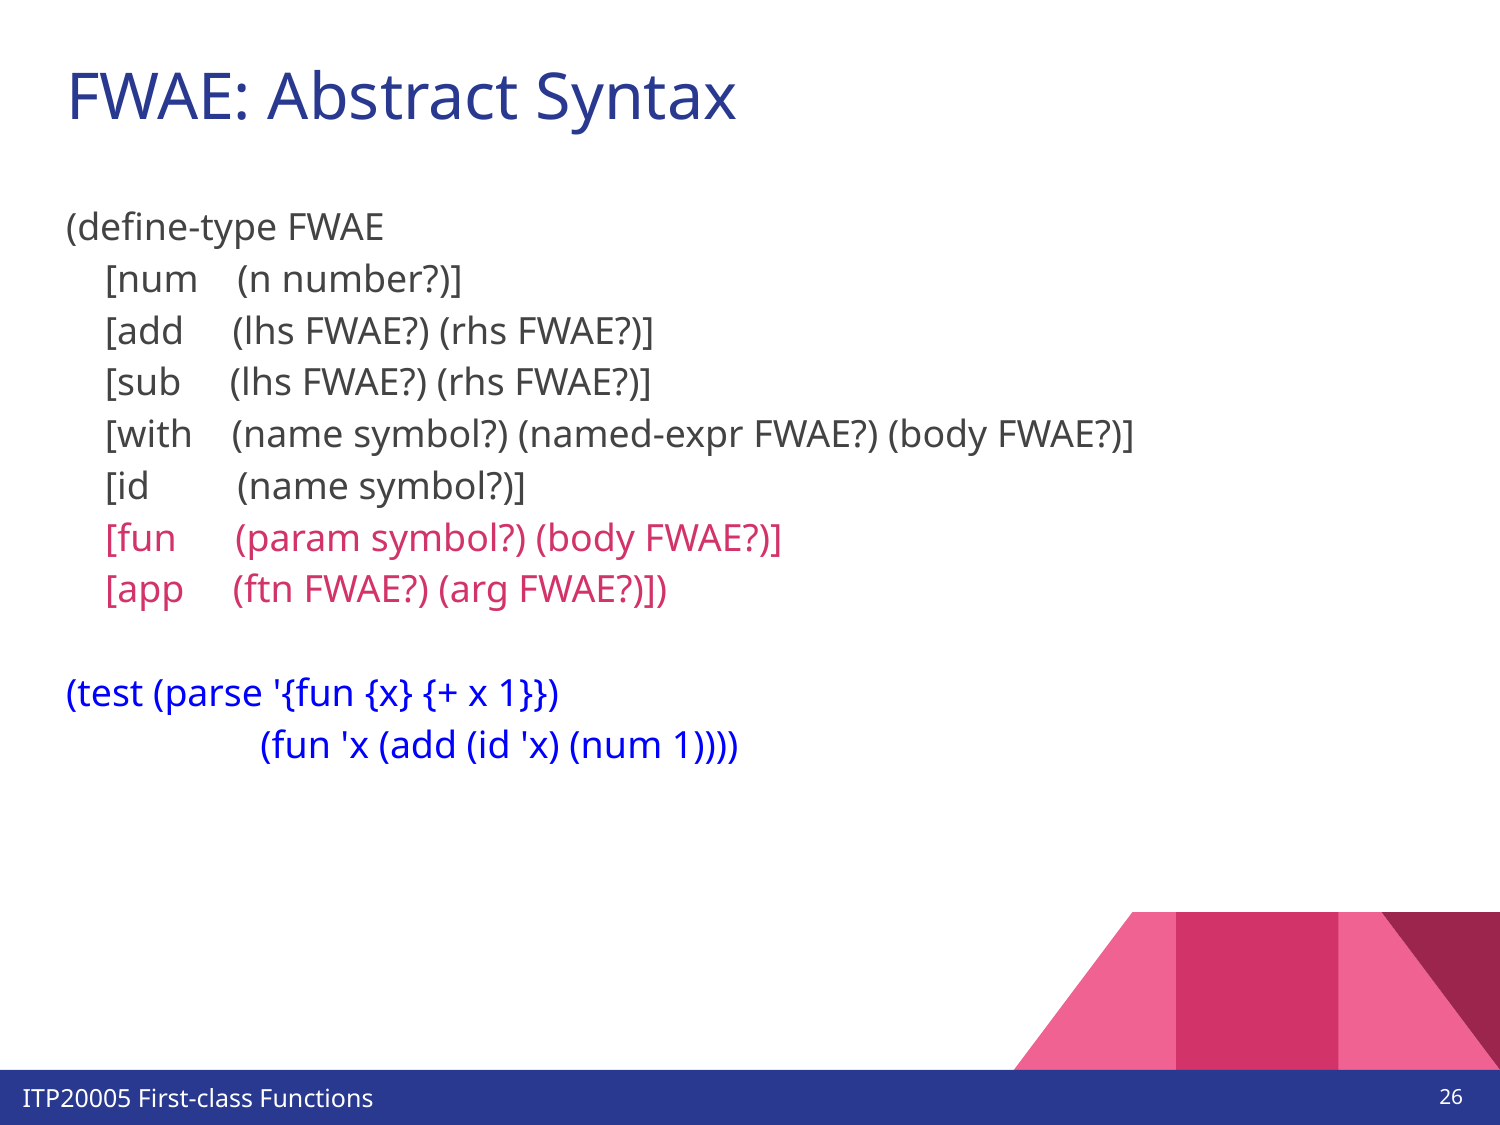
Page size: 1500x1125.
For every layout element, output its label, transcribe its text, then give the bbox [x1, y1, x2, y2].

slide_number ‹#› [1387, 1054, 1478, 1125]
title FWAE: Abstract Syntax [51, 39, 1449, 173]
list (define-type FWAE [num (n number?)] [add (lhs FWAE?) (rhs FWAE?)] [sub (lhs FWAE?) (rhs FWAE?)] [with (name symbol?) (named-expr FWAE?) (body FWAE?)] [id (name symbol?)] [fun (param symbol?) (body FWAE?)] [app (ftn FWAE?) (arg FWAE?)]) (test (parse '{fun {x} {+ x 1}}) (fun 'x (add (id 'x) (num 1)))) [51, 181, 1500, 912]
